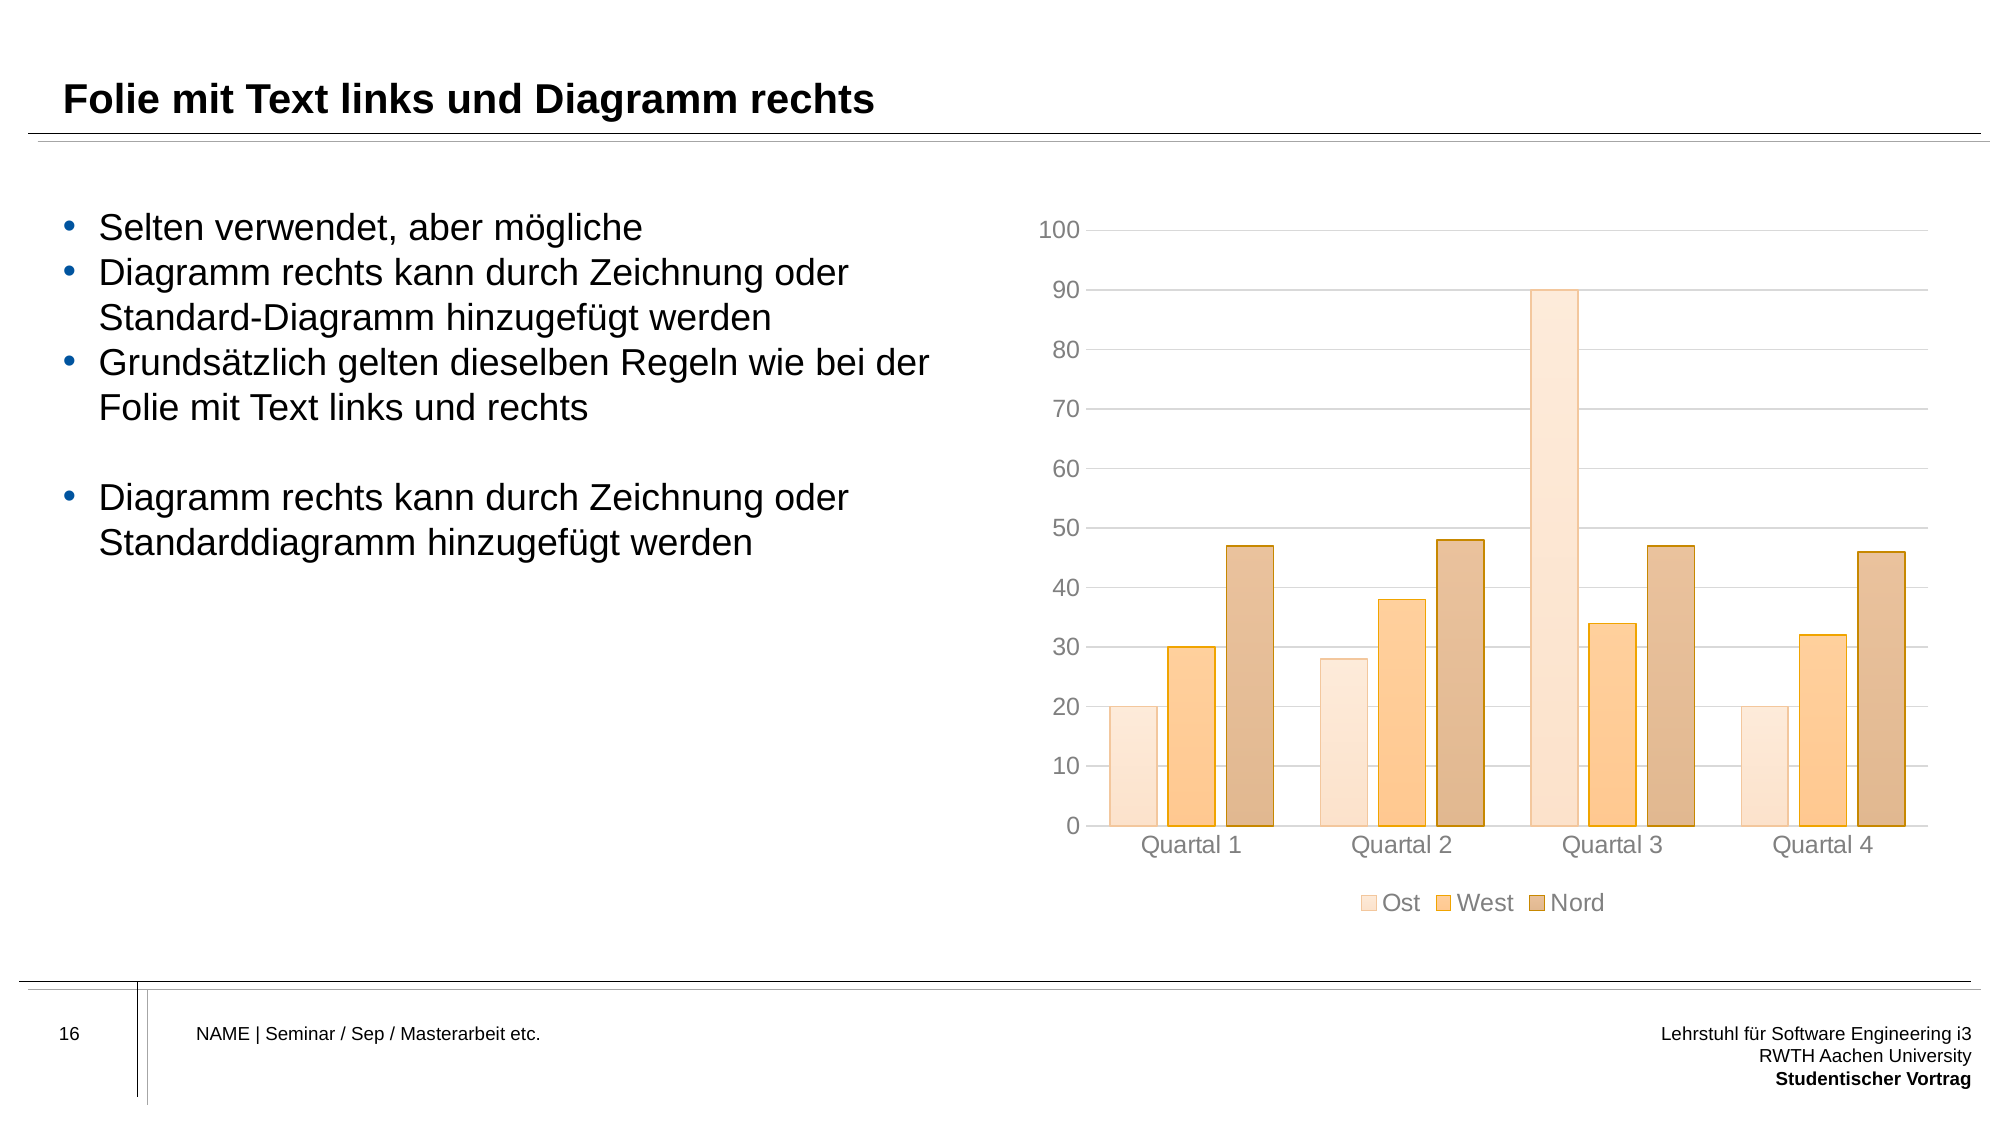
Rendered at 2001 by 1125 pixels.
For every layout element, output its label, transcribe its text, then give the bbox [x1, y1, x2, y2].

chart [1019, 202, 1947, 923]
title Folie mit Text links und Diagramm rechts [63, 33, 1947, 123]
list Selten verwendet, aber mögliche Diagramm rechts kann durch Zeichnung oder Standard-Diagramm hinzugefügt werden Grundsätzlich gelten dieselben Regeln wie bei der Folie mit Text links und rechts Diagramm rechts kann durch Zeichnung oder Standarddiagramm hinzugefügt werden [63, 202, 991, 923]
